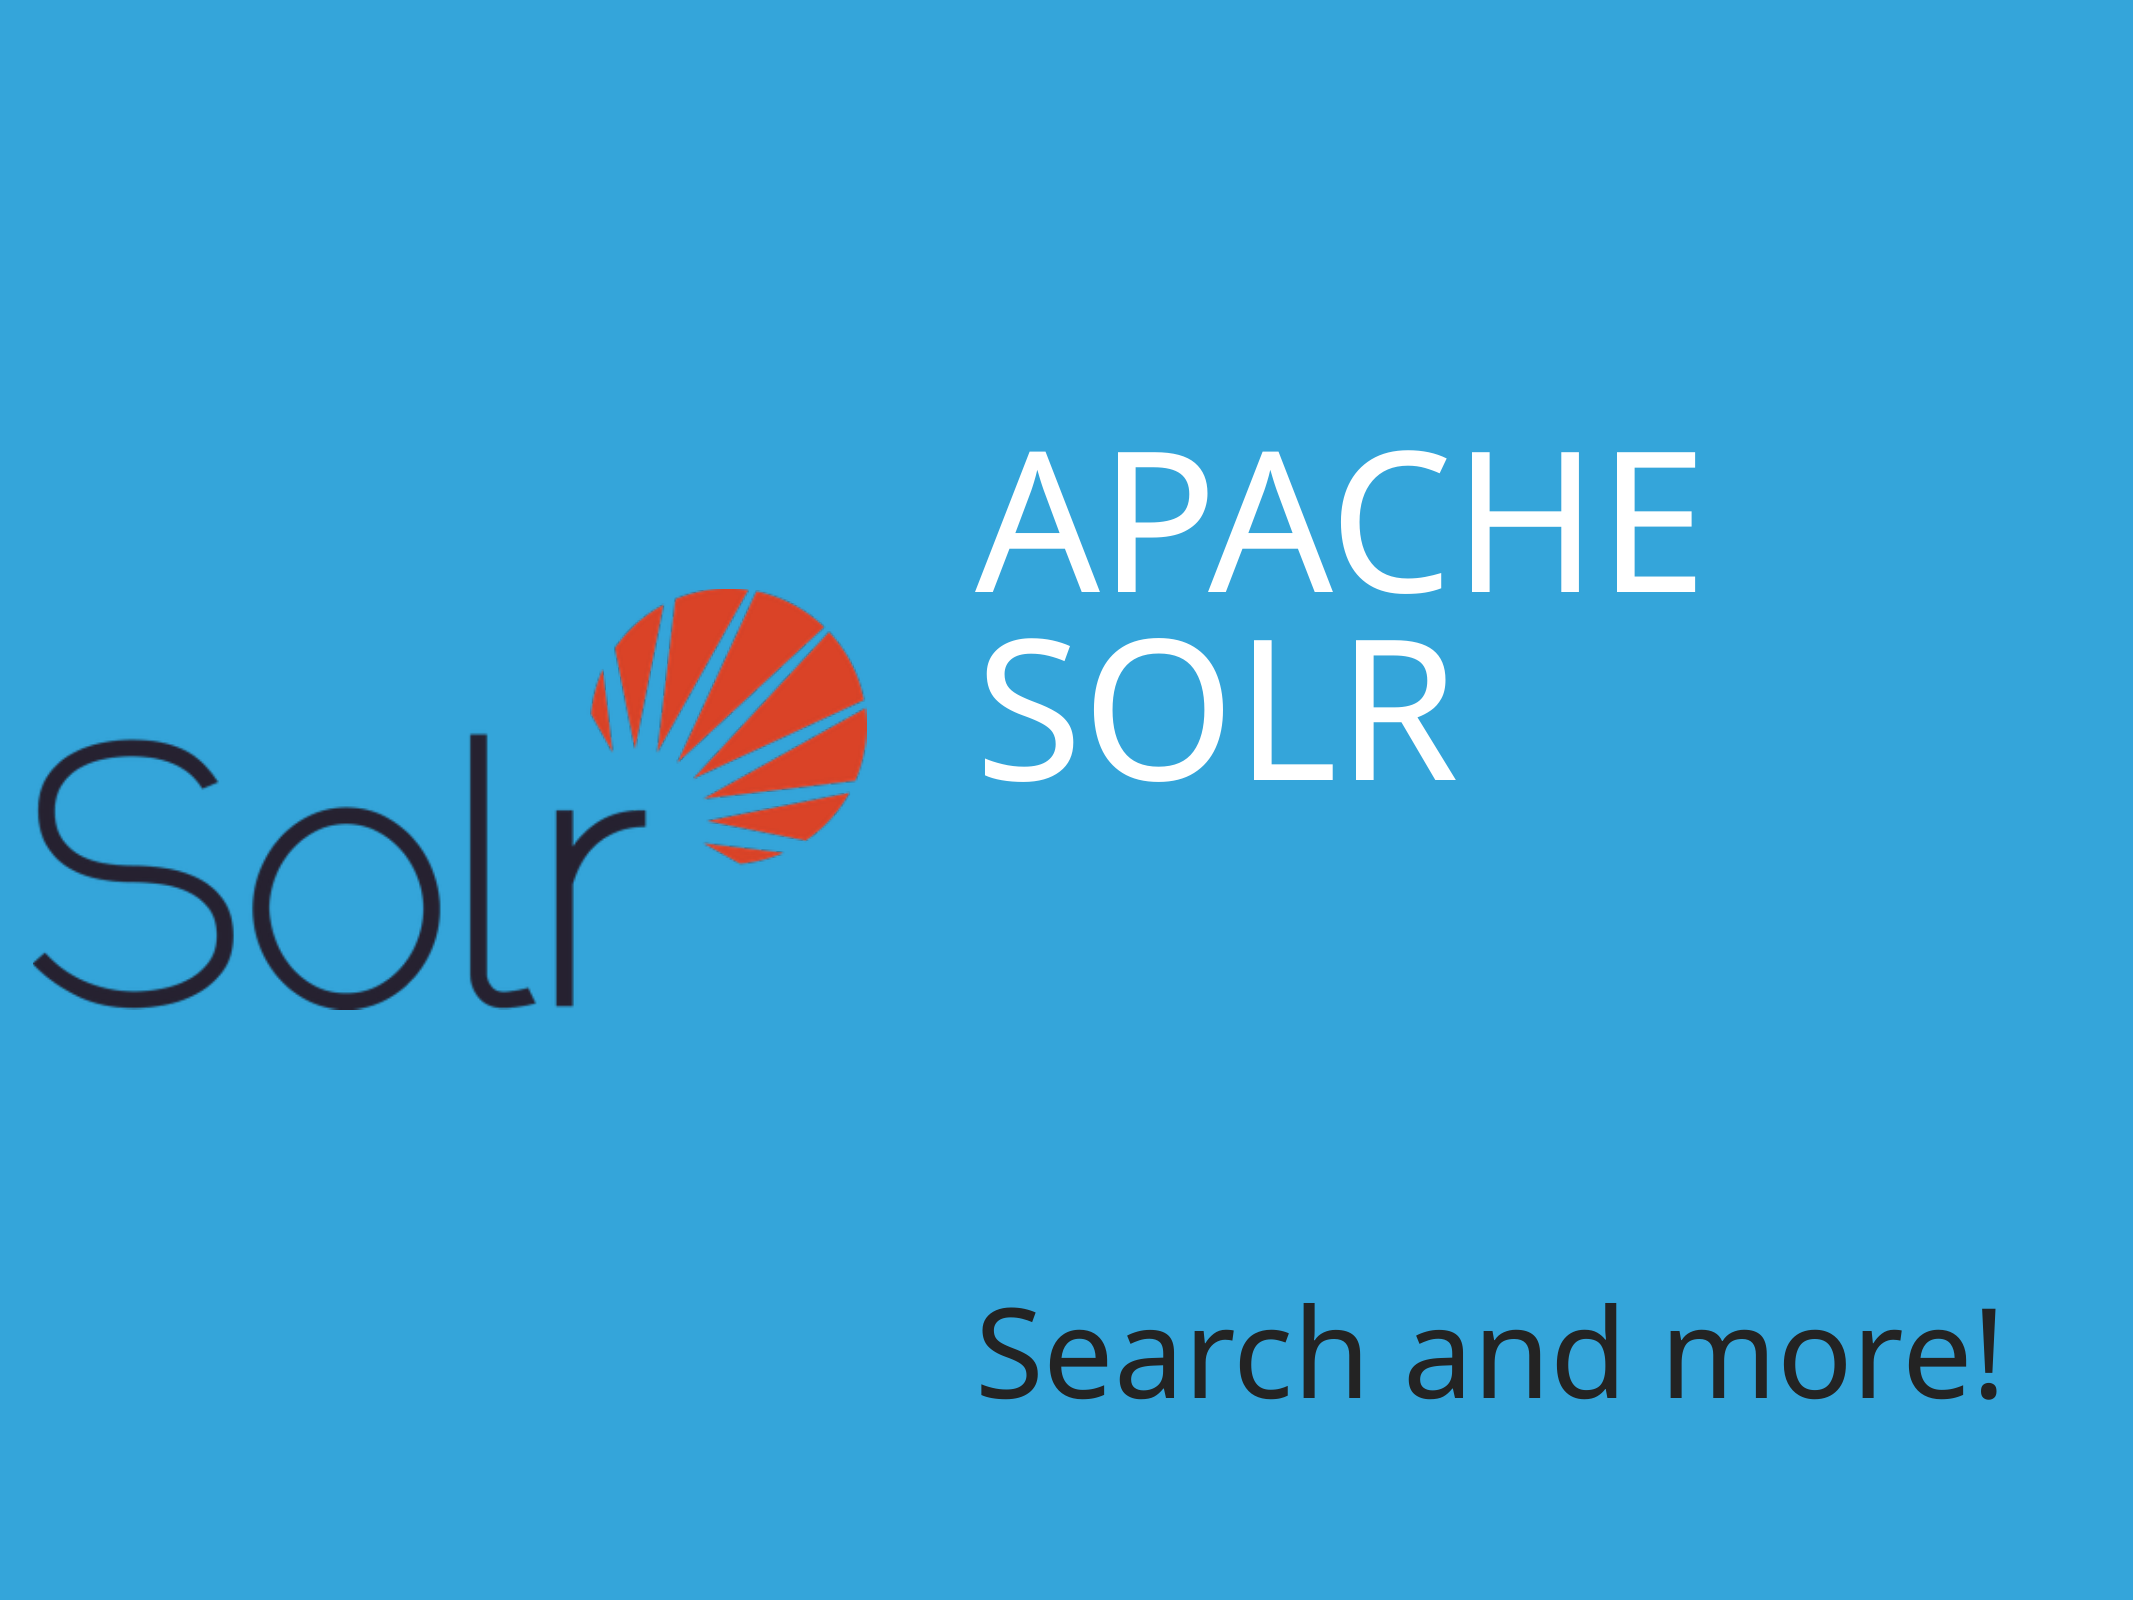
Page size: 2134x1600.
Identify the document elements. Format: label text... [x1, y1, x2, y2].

picture [33, 589, 867, 1011]
list Apache Solr [966, 432, 2068, 845]
list Search and more! [966, 1277, 2068, 1420]
